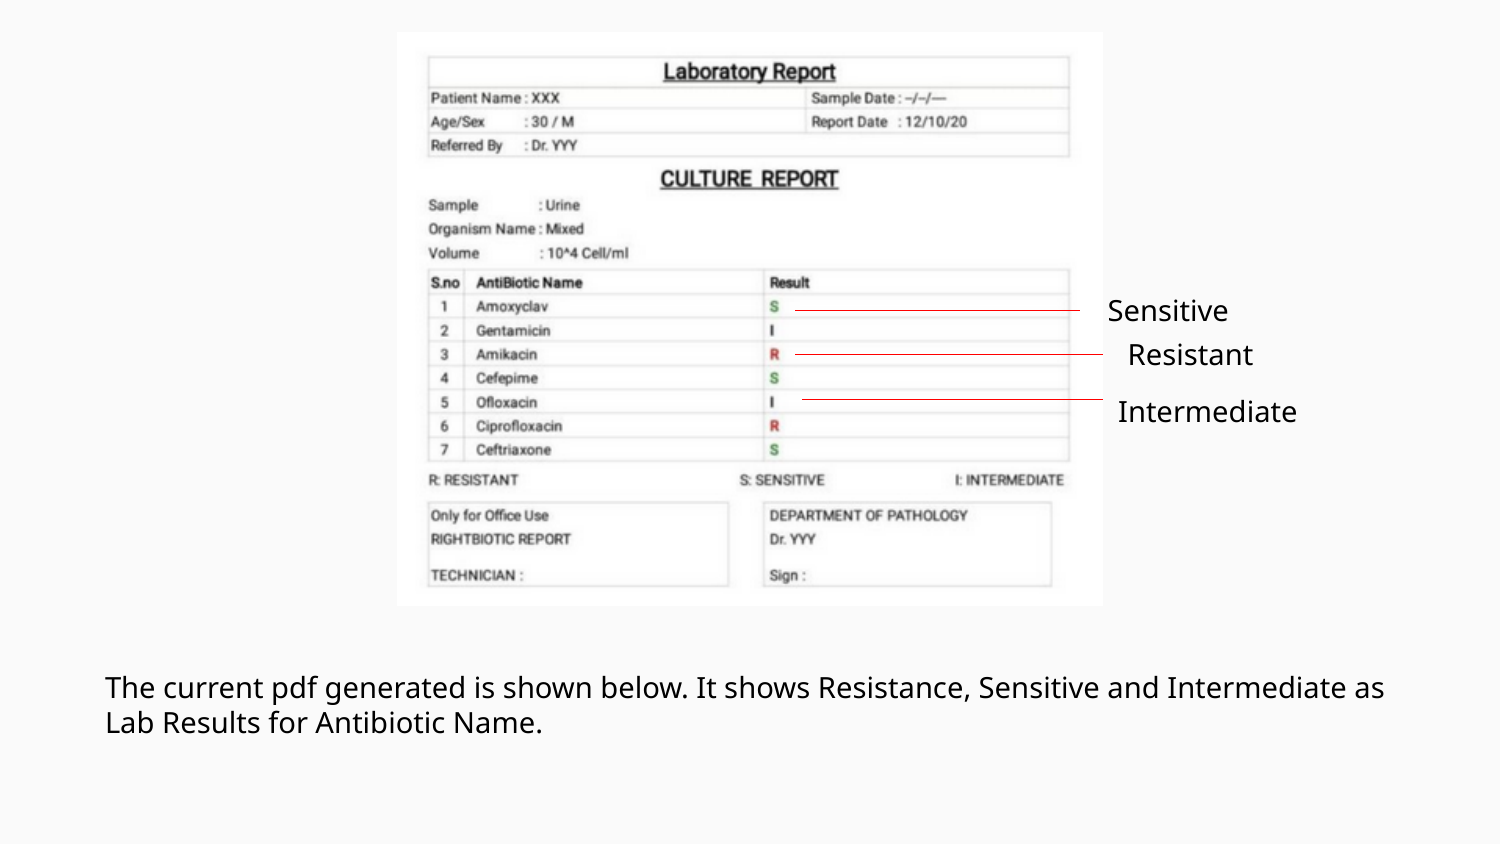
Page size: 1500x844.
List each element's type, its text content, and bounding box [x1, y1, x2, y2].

text_box The current pdf generated is shown below. It shows Resistance, Sensitive and Intermediate as Lab Results for Antibiotic Name. [90, 654, 1435, 789]
text_box Intermediate [1108, 378, 1393, 444]
text_box Resistant [1112, 321, 1289, 378]
picture [397, 31, 1103, 606]
text_box Sensitive [1108, 277, 1322, 343]
